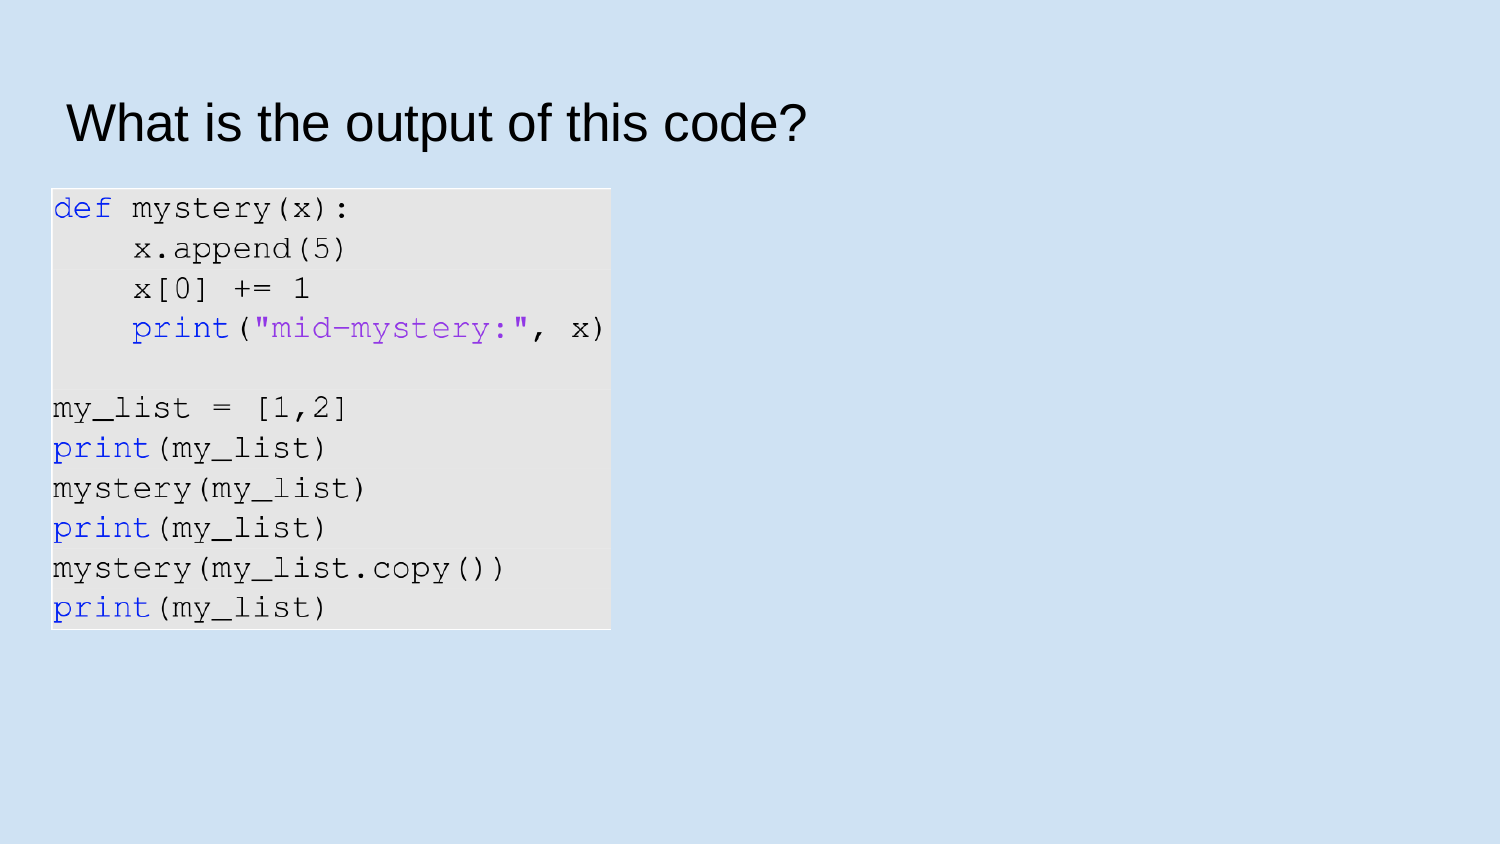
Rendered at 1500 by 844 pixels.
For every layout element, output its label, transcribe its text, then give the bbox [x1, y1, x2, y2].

picture [50, 188, 612, 630]
title What is the output of this code? [51, 72, 1449, 167]
